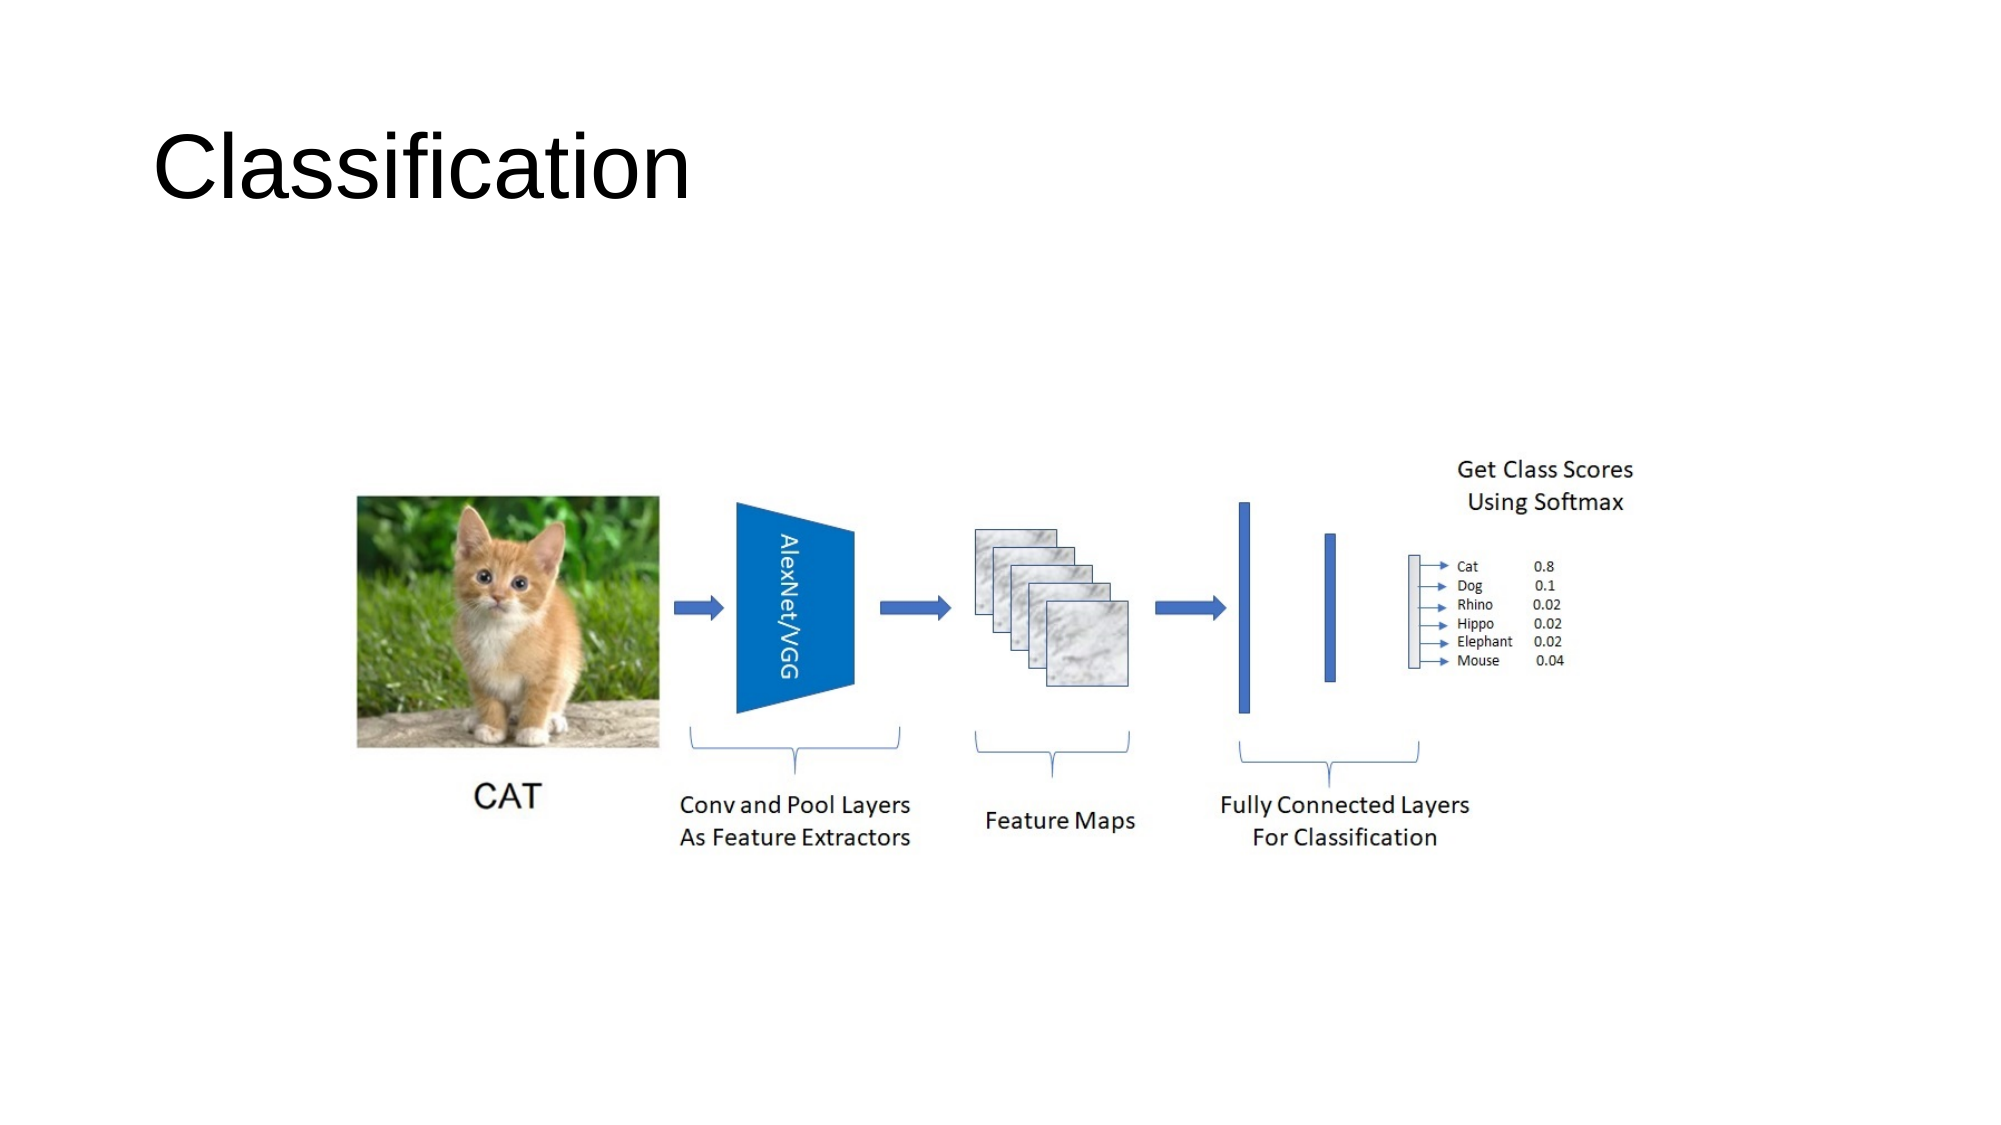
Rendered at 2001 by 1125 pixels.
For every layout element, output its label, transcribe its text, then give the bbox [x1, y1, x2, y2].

text_box Classification [137, 59, 1863, 278]
picture [349, 443, 1651, 869]
